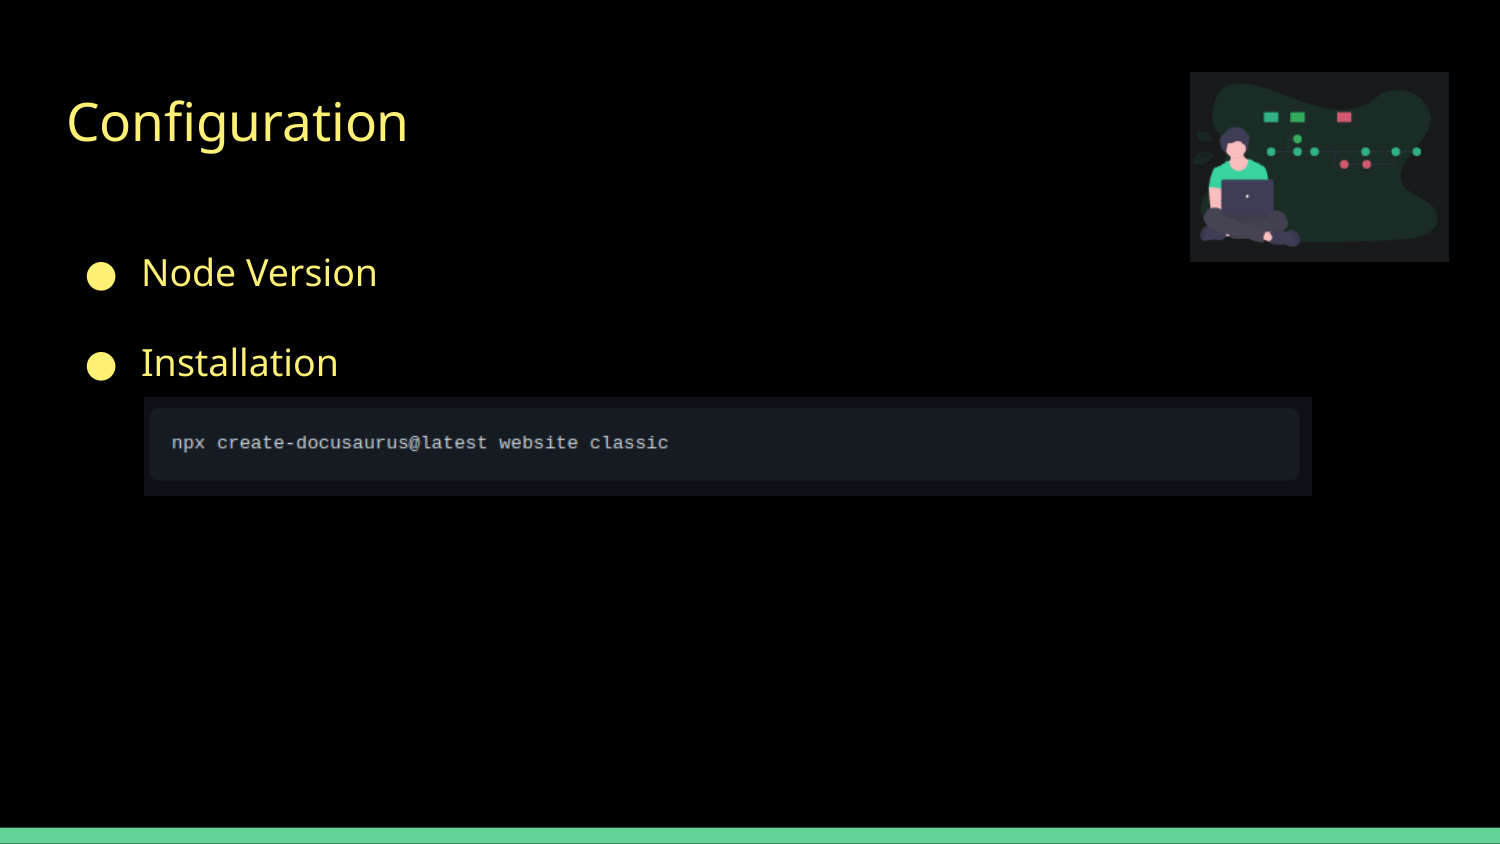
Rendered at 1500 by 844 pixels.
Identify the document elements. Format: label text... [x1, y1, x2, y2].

picture [144, 397, 1312, 496]
list Node Version Installation [51, 189, 1449, 750]
title Configuration [51, 72, 1188, 167]
picture [1189, 72, 1450, 263]
